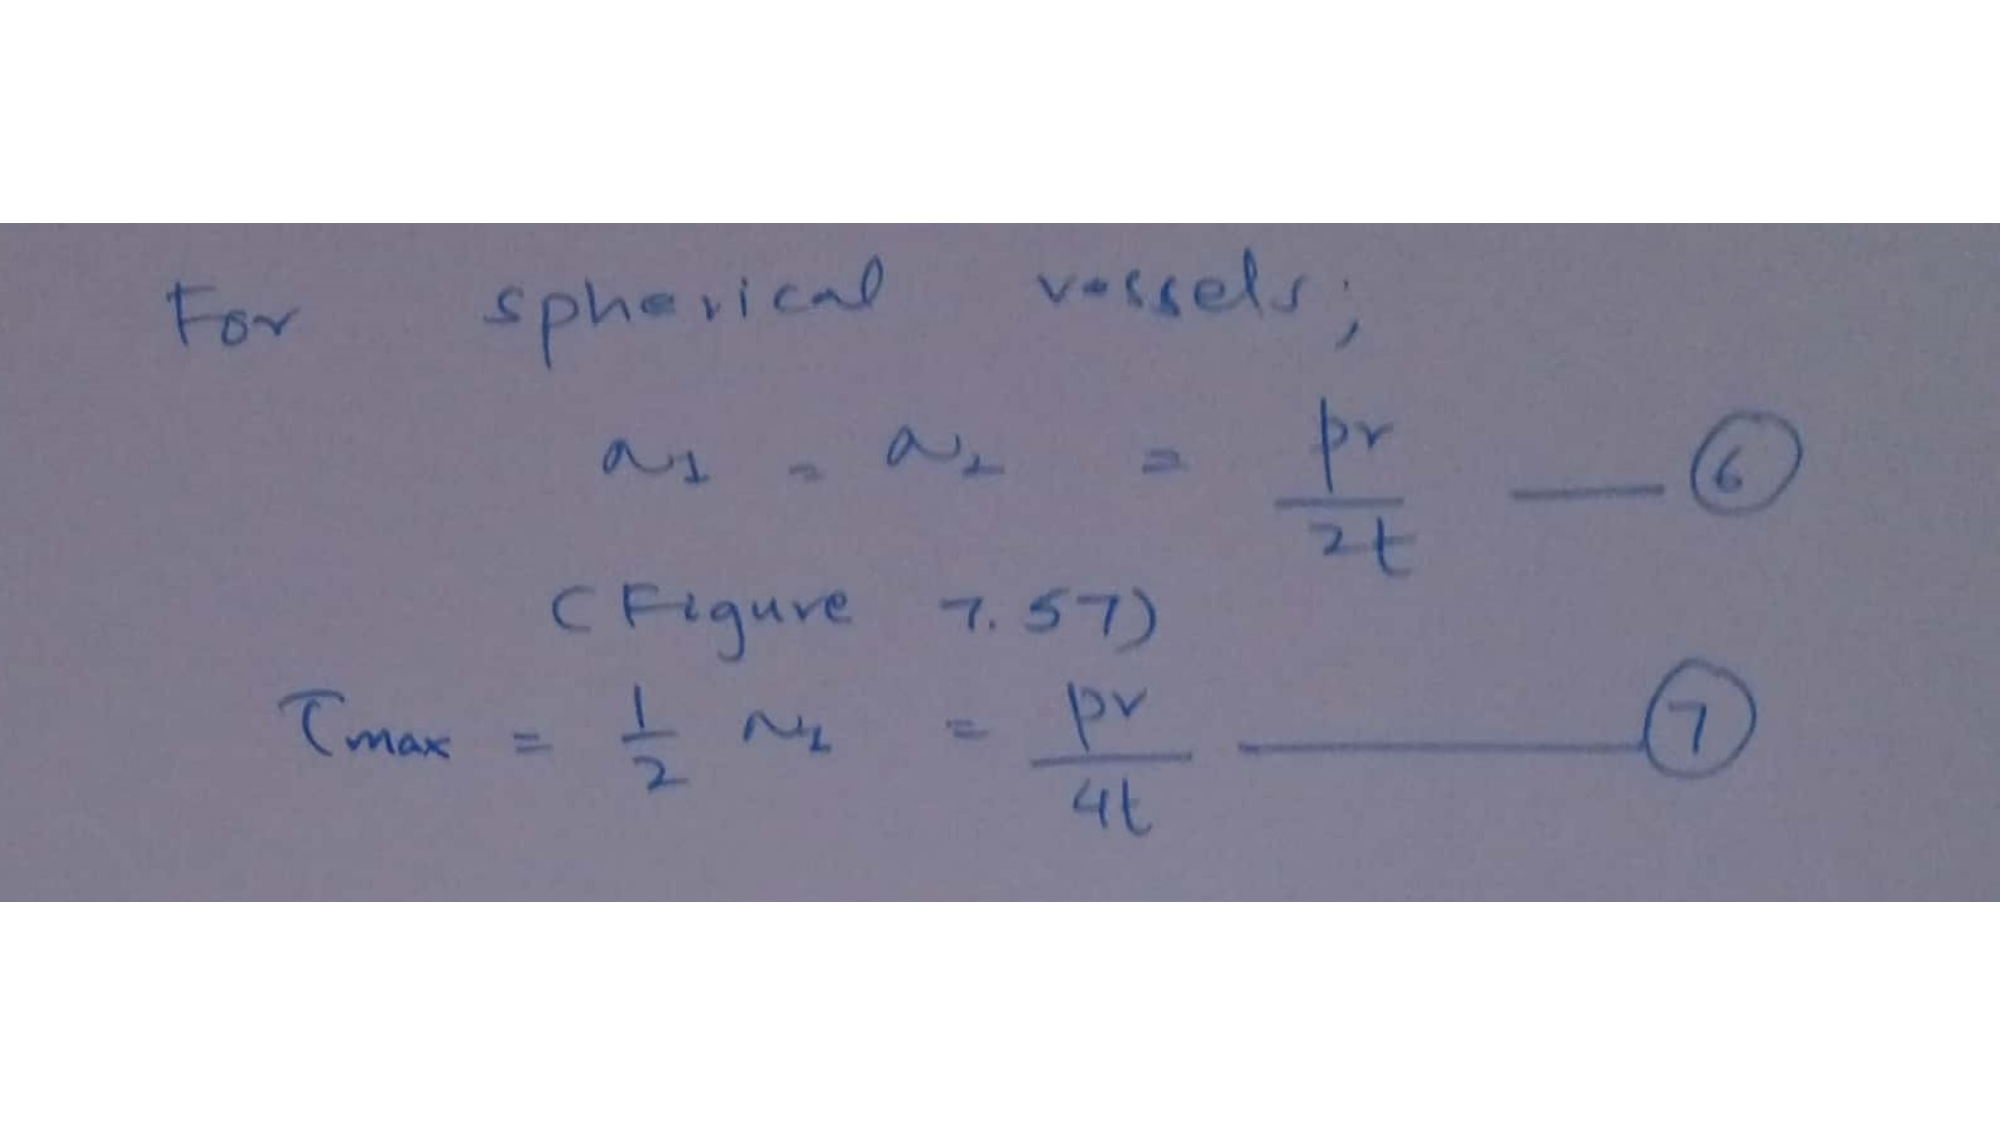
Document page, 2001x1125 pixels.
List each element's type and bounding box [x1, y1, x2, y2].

picture [0, 223, 2000, 902]
